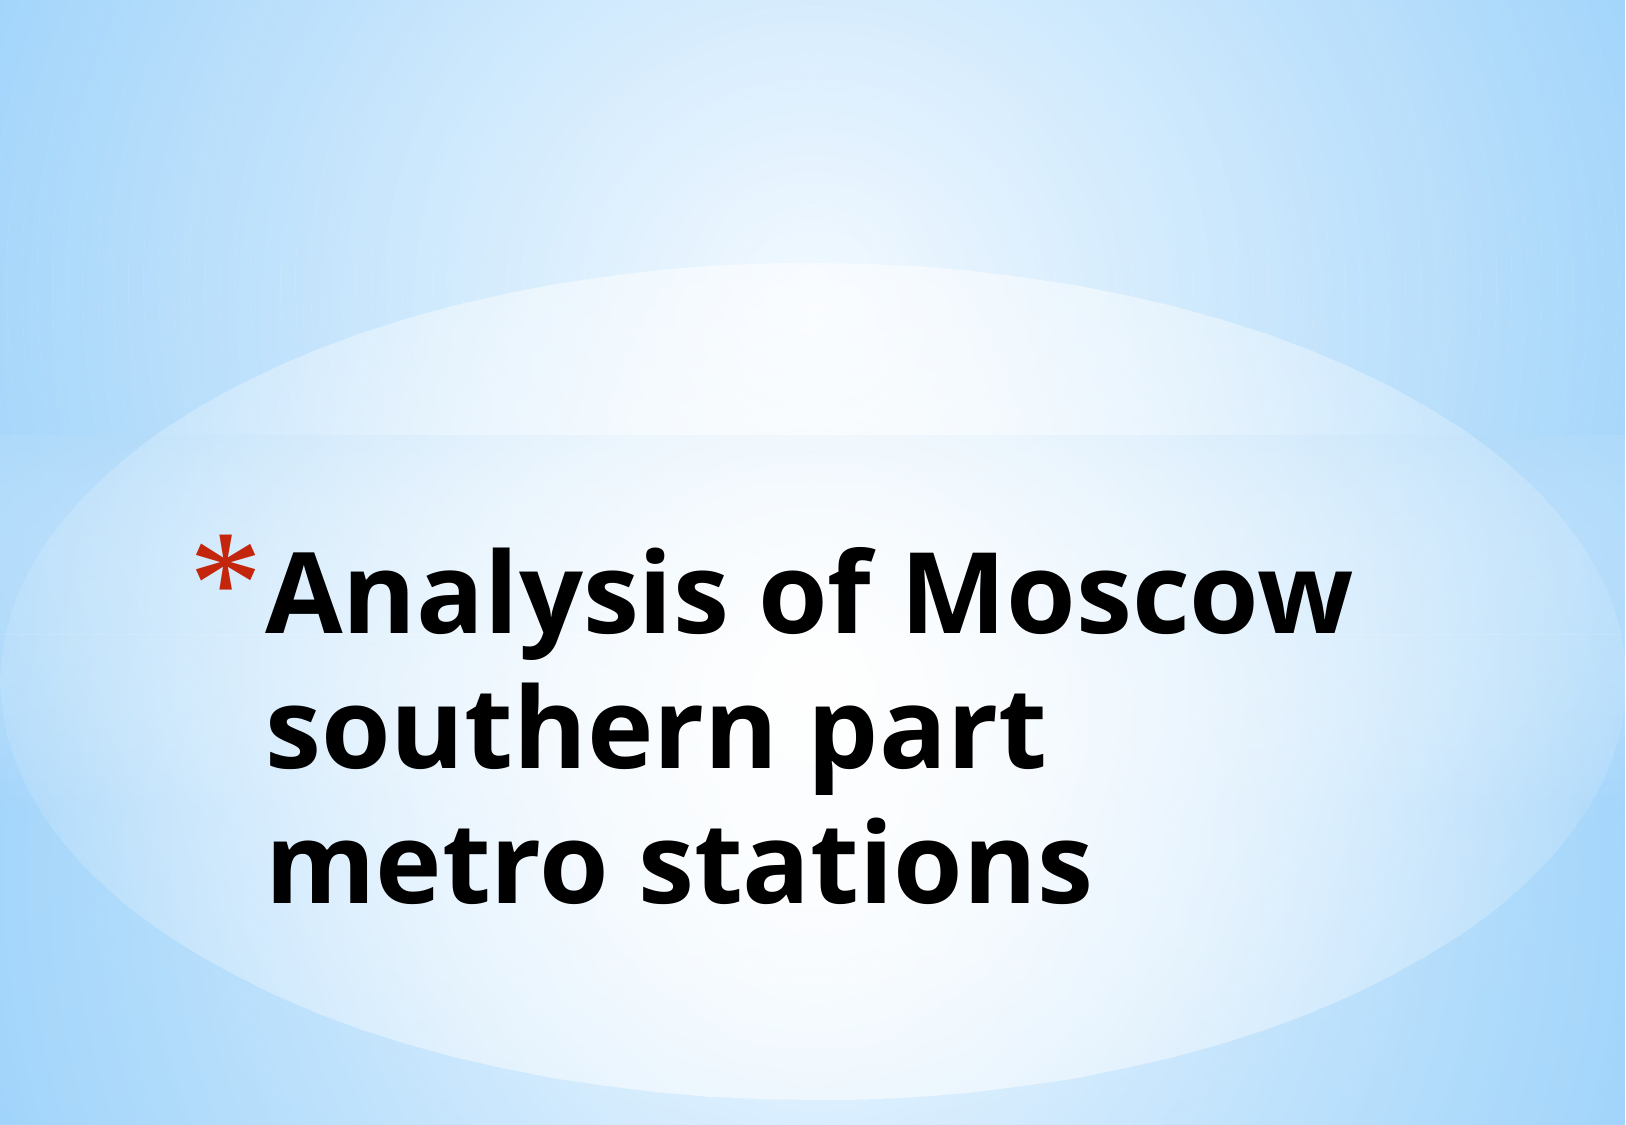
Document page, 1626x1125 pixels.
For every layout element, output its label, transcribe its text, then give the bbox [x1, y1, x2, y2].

title Analysis of Moscow southern part metro stations [145, 513, 1421, 808]
